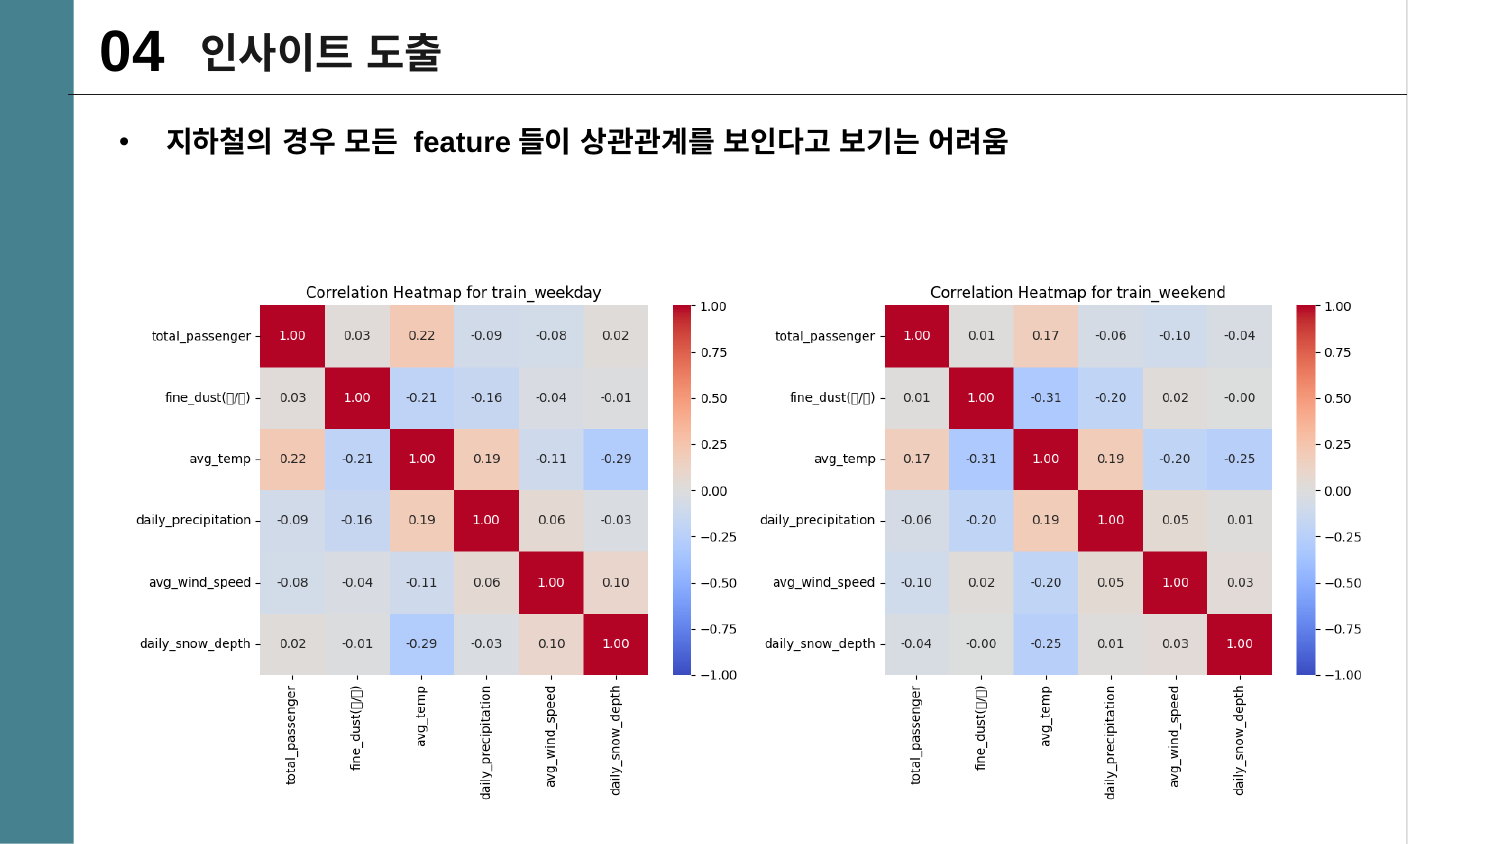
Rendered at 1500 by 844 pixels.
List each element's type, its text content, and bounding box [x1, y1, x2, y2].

text_box 지하철의 경우 모든 feature들이 상관관계를 보인다고 보기는 어려움 [104, 116, 1340, 166]
text_box 인사이트 도출 [185, 11, 800, 86]
text_box 04 [85, 5, 205, 91]
picture [126, 276, 1370, 808]
